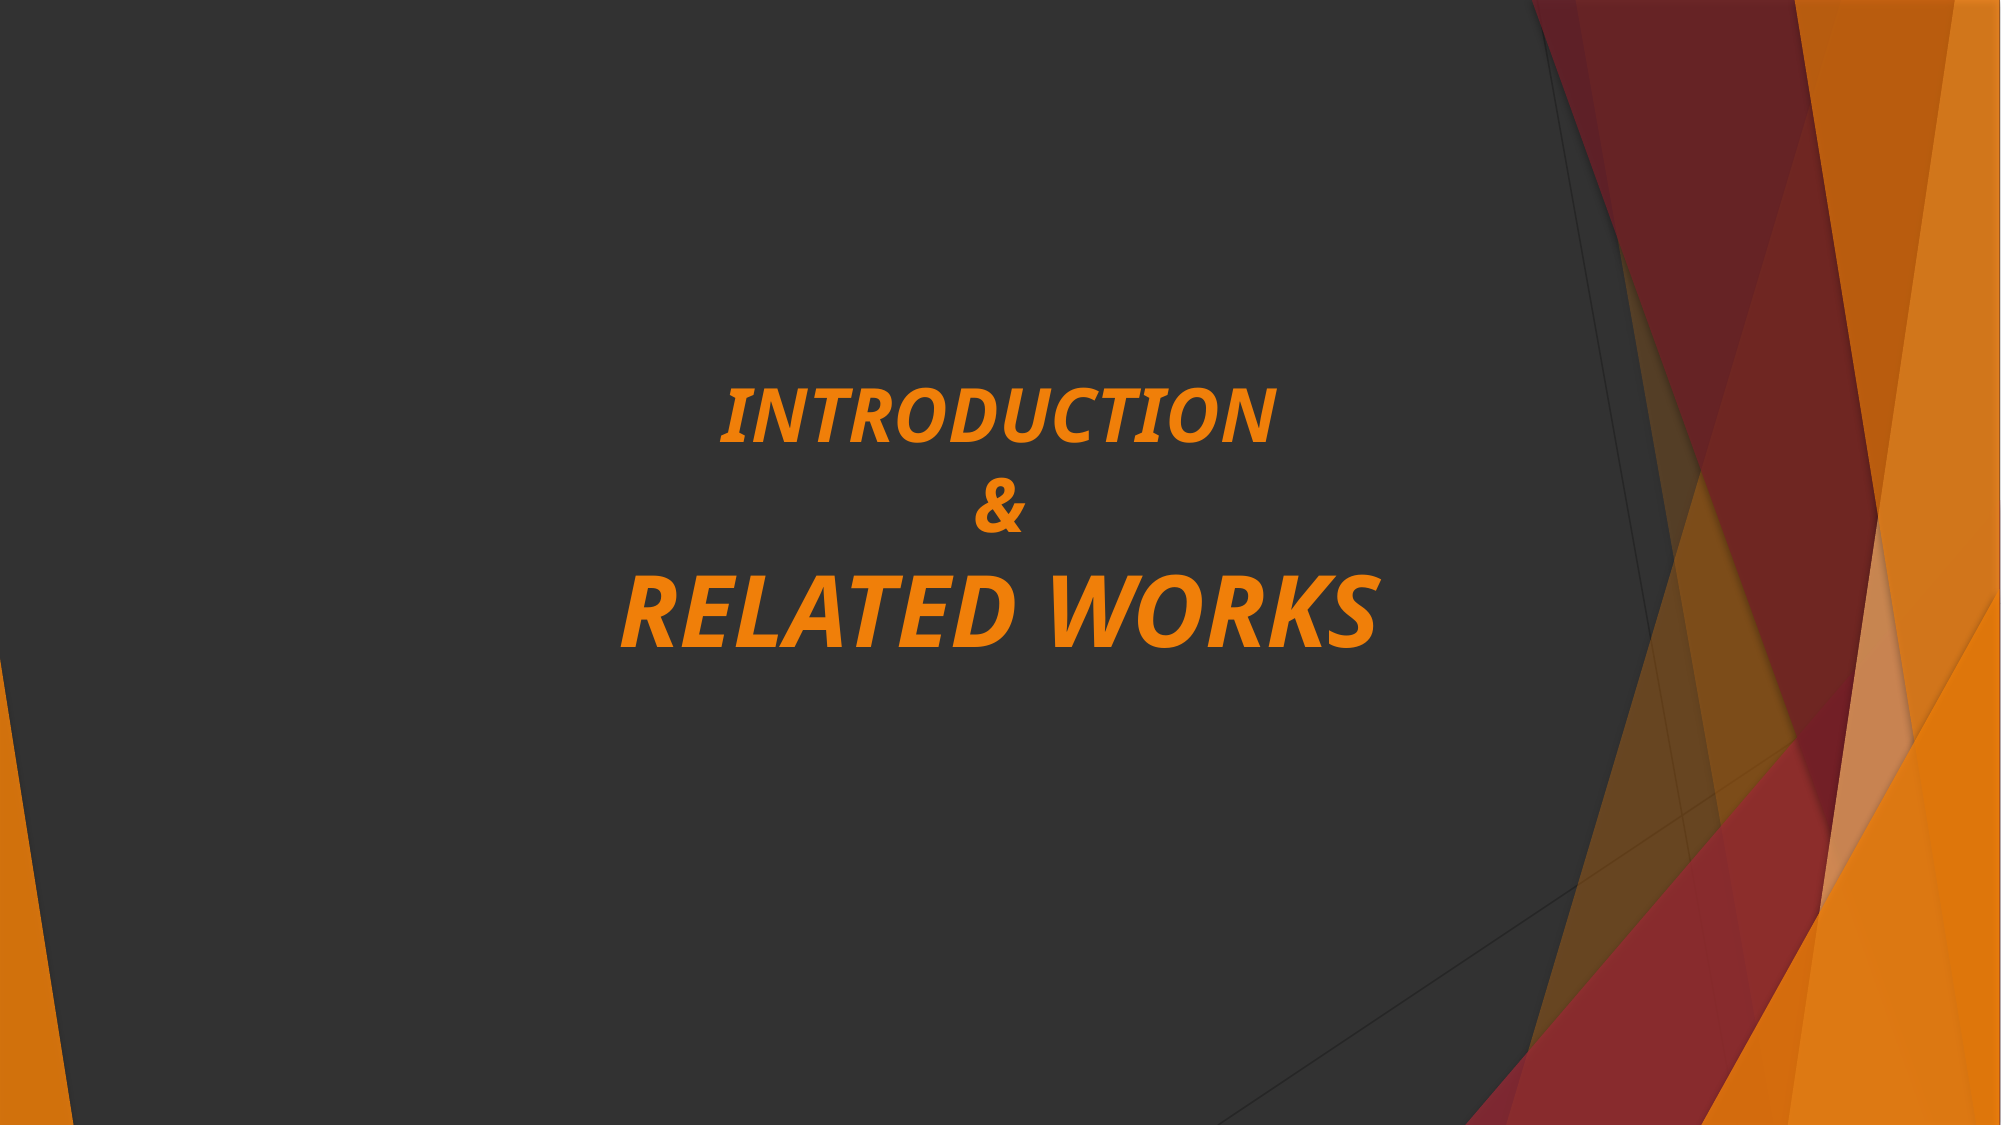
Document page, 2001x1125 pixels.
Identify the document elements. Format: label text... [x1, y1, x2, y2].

title INTRODUCTION & RELATED WORKS [0, 0, 2000, 1125]
